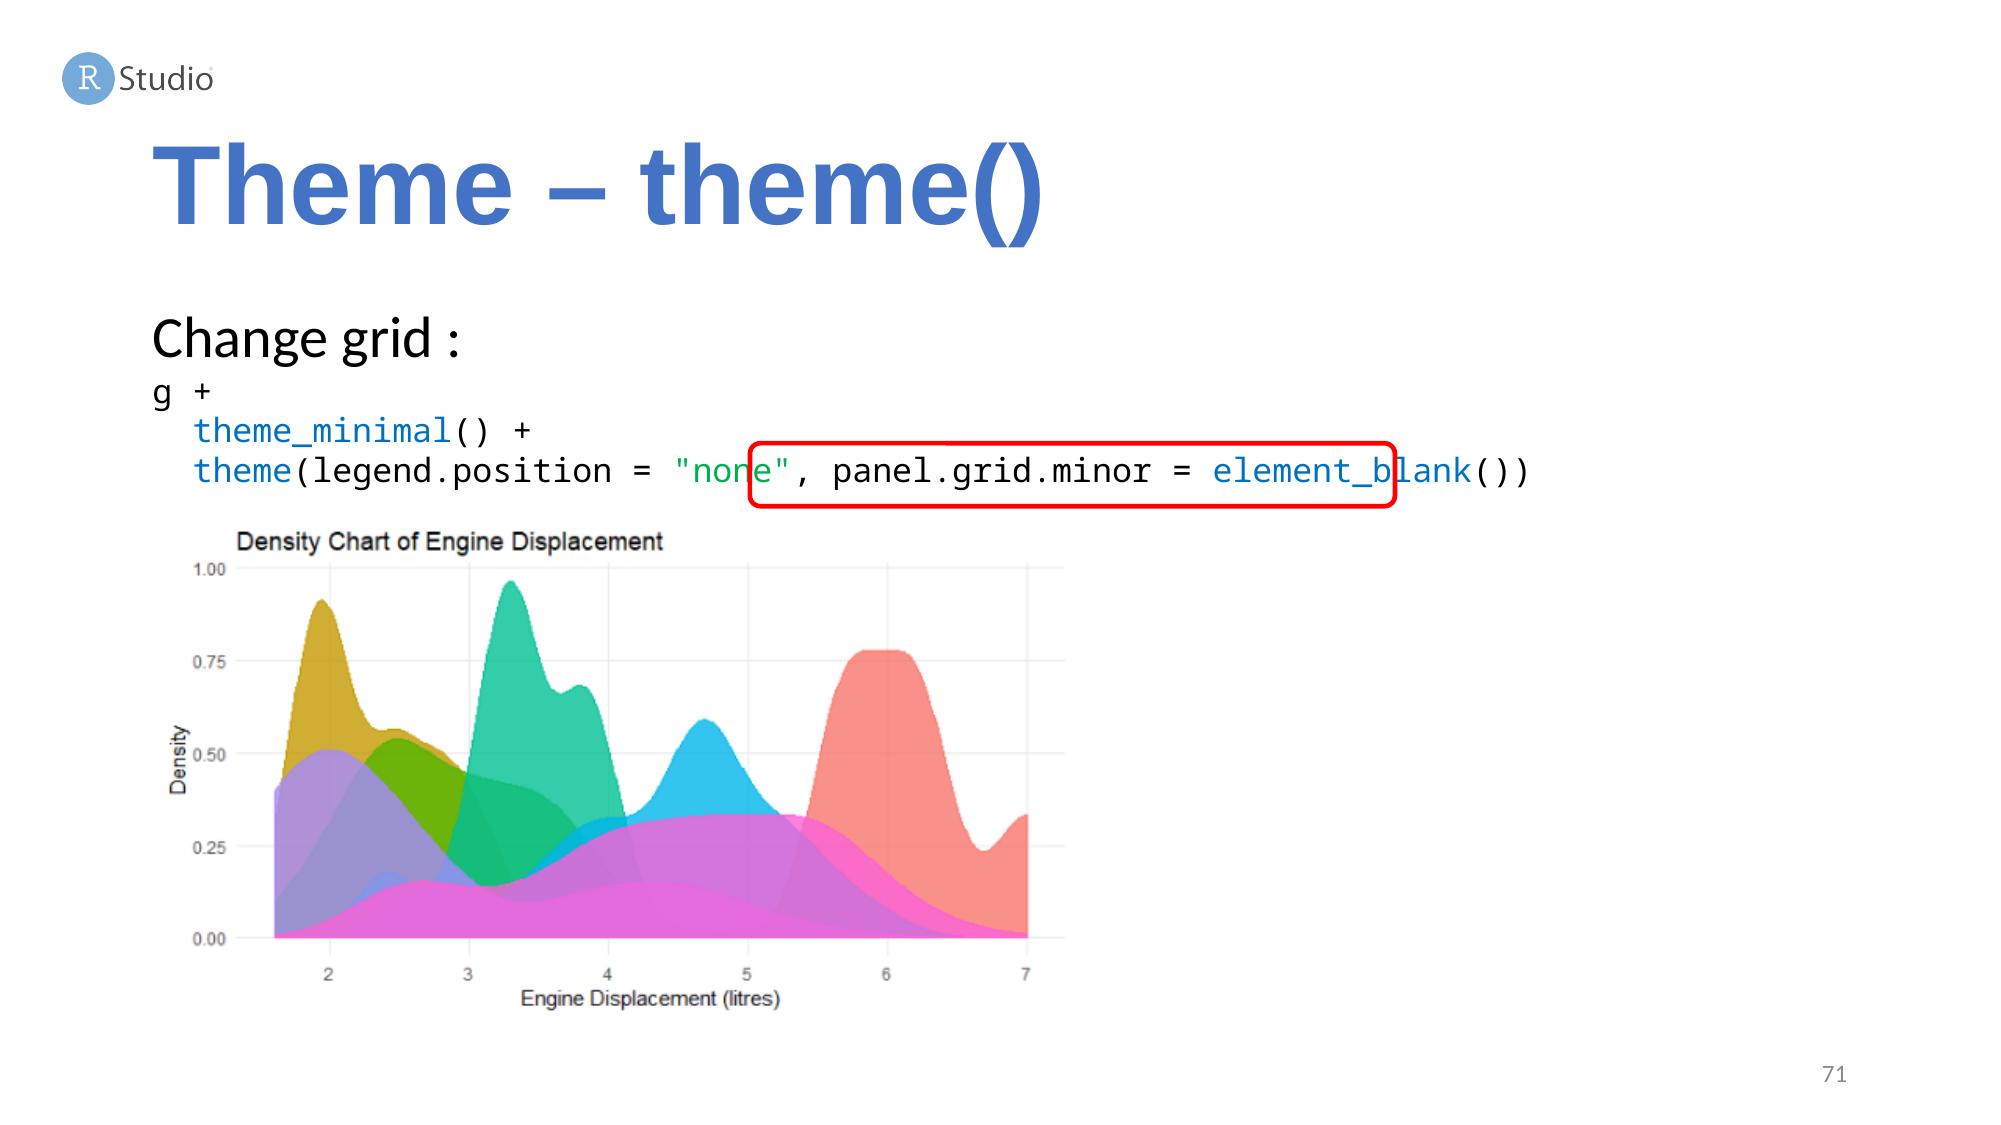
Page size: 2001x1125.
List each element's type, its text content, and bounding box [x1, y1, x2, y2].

list Change grid : g + theme_minimal() + theme(legend.position = "none", panel.grid.minor = element_blank()) [137, 299, 1863, 1014]
picture [159, 521, 1073, 1020]
title Theme – theme() [137, 104, 1863, 273]
text_box [748, 442, 1396, 508]
slide_number 71 [1412, 1042, 1863, 1103]
picture [62, 52, 213, 105]
